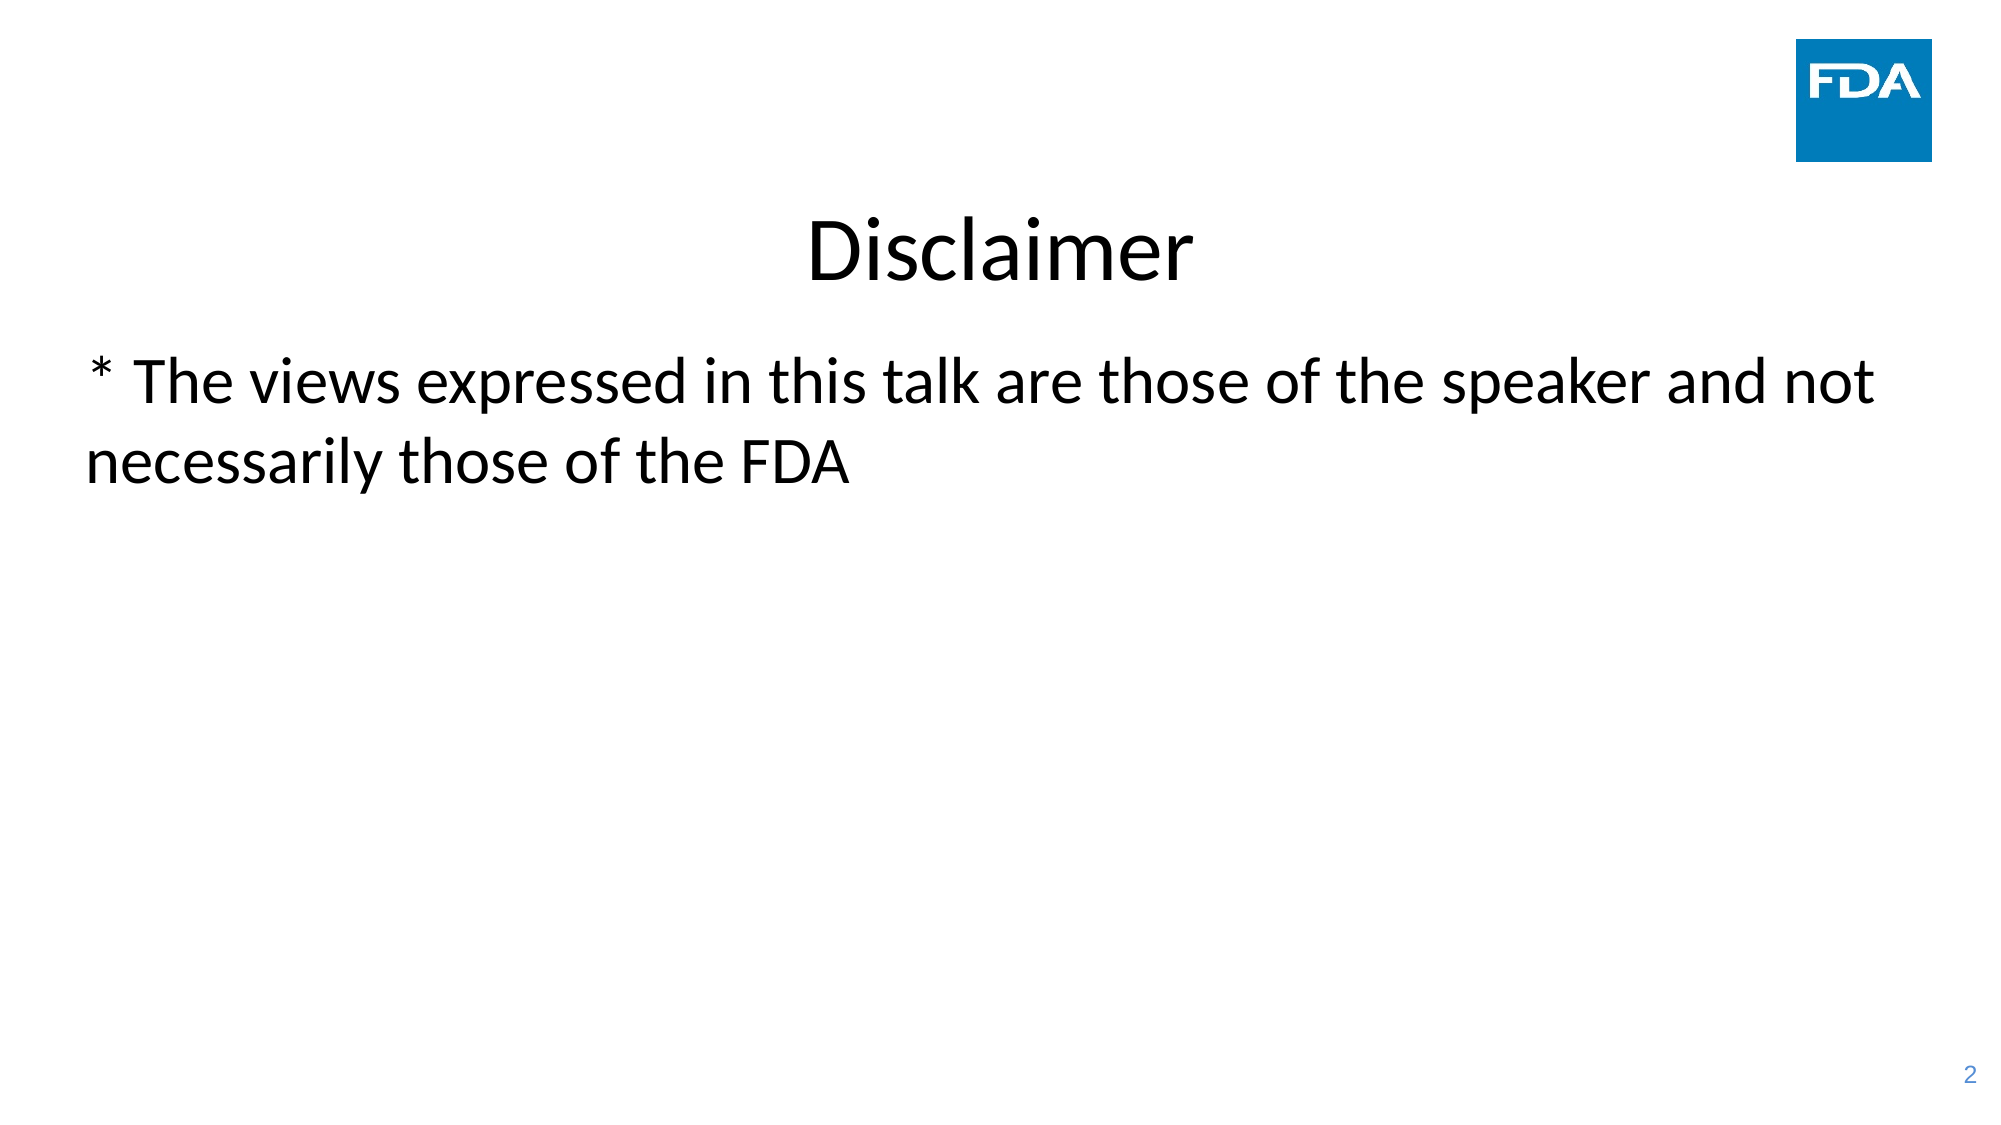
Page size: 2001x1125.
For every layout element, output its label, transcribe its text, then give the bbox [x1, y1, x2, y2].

title Disclaimer [70, 167, 1932, 320]
picture [1809, 62, 1879, 99]
picture [1878, 63, 1920, 98]
list * The views expressed in this talk are those of the speaker and not necessarily those of the FDA [70, 329, 1932, 1033]
